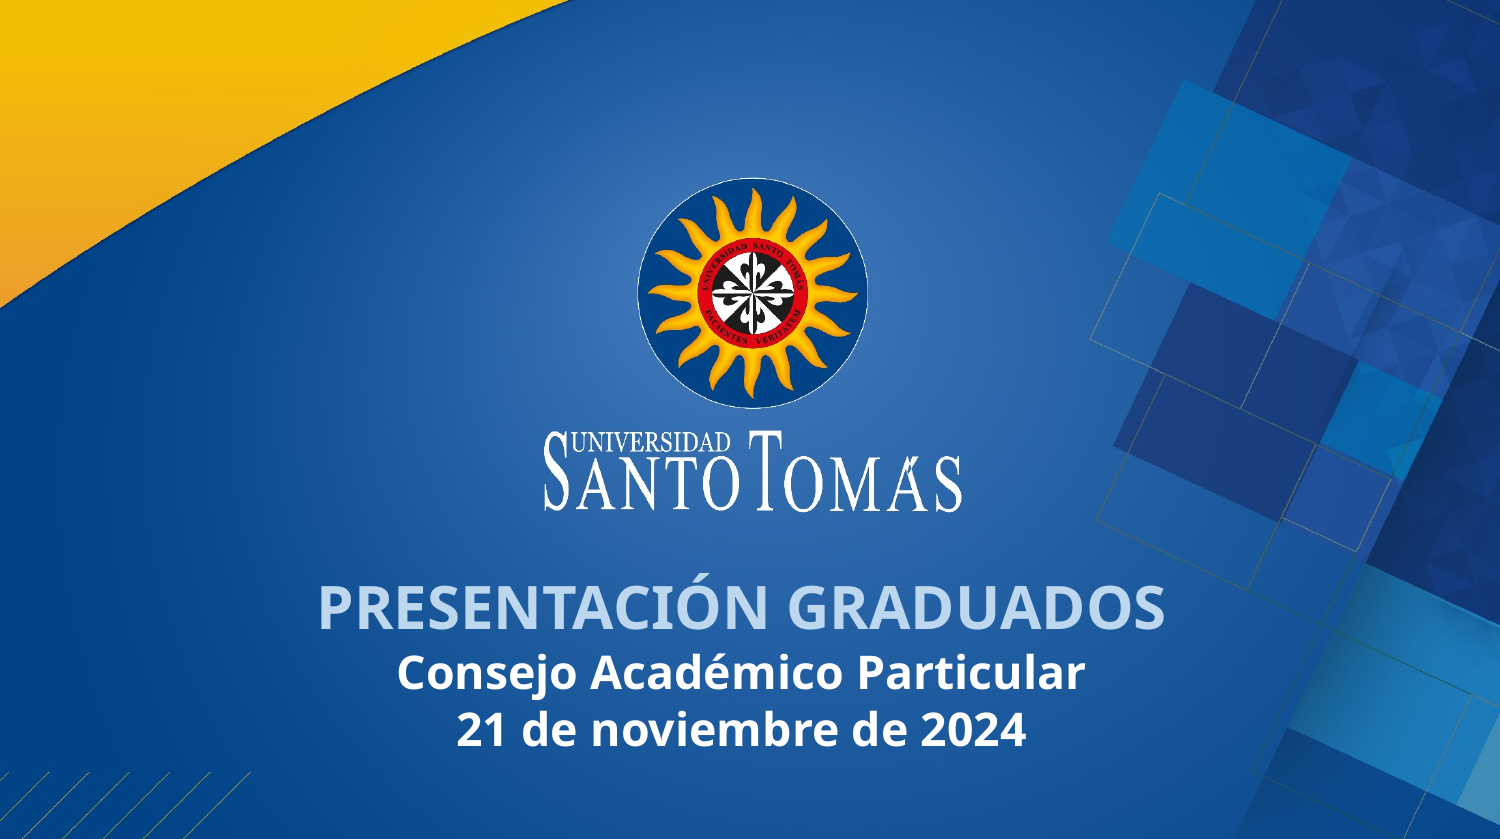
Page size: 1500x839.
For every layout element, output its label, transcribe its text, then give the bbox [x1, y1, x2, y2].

picture [0, 0, 1500, 839]
title PRESENTACIÓN GRADUADOS Consejo Académico Particular 21 de noviembre de 2024 [179, 559, 1305, 766]
